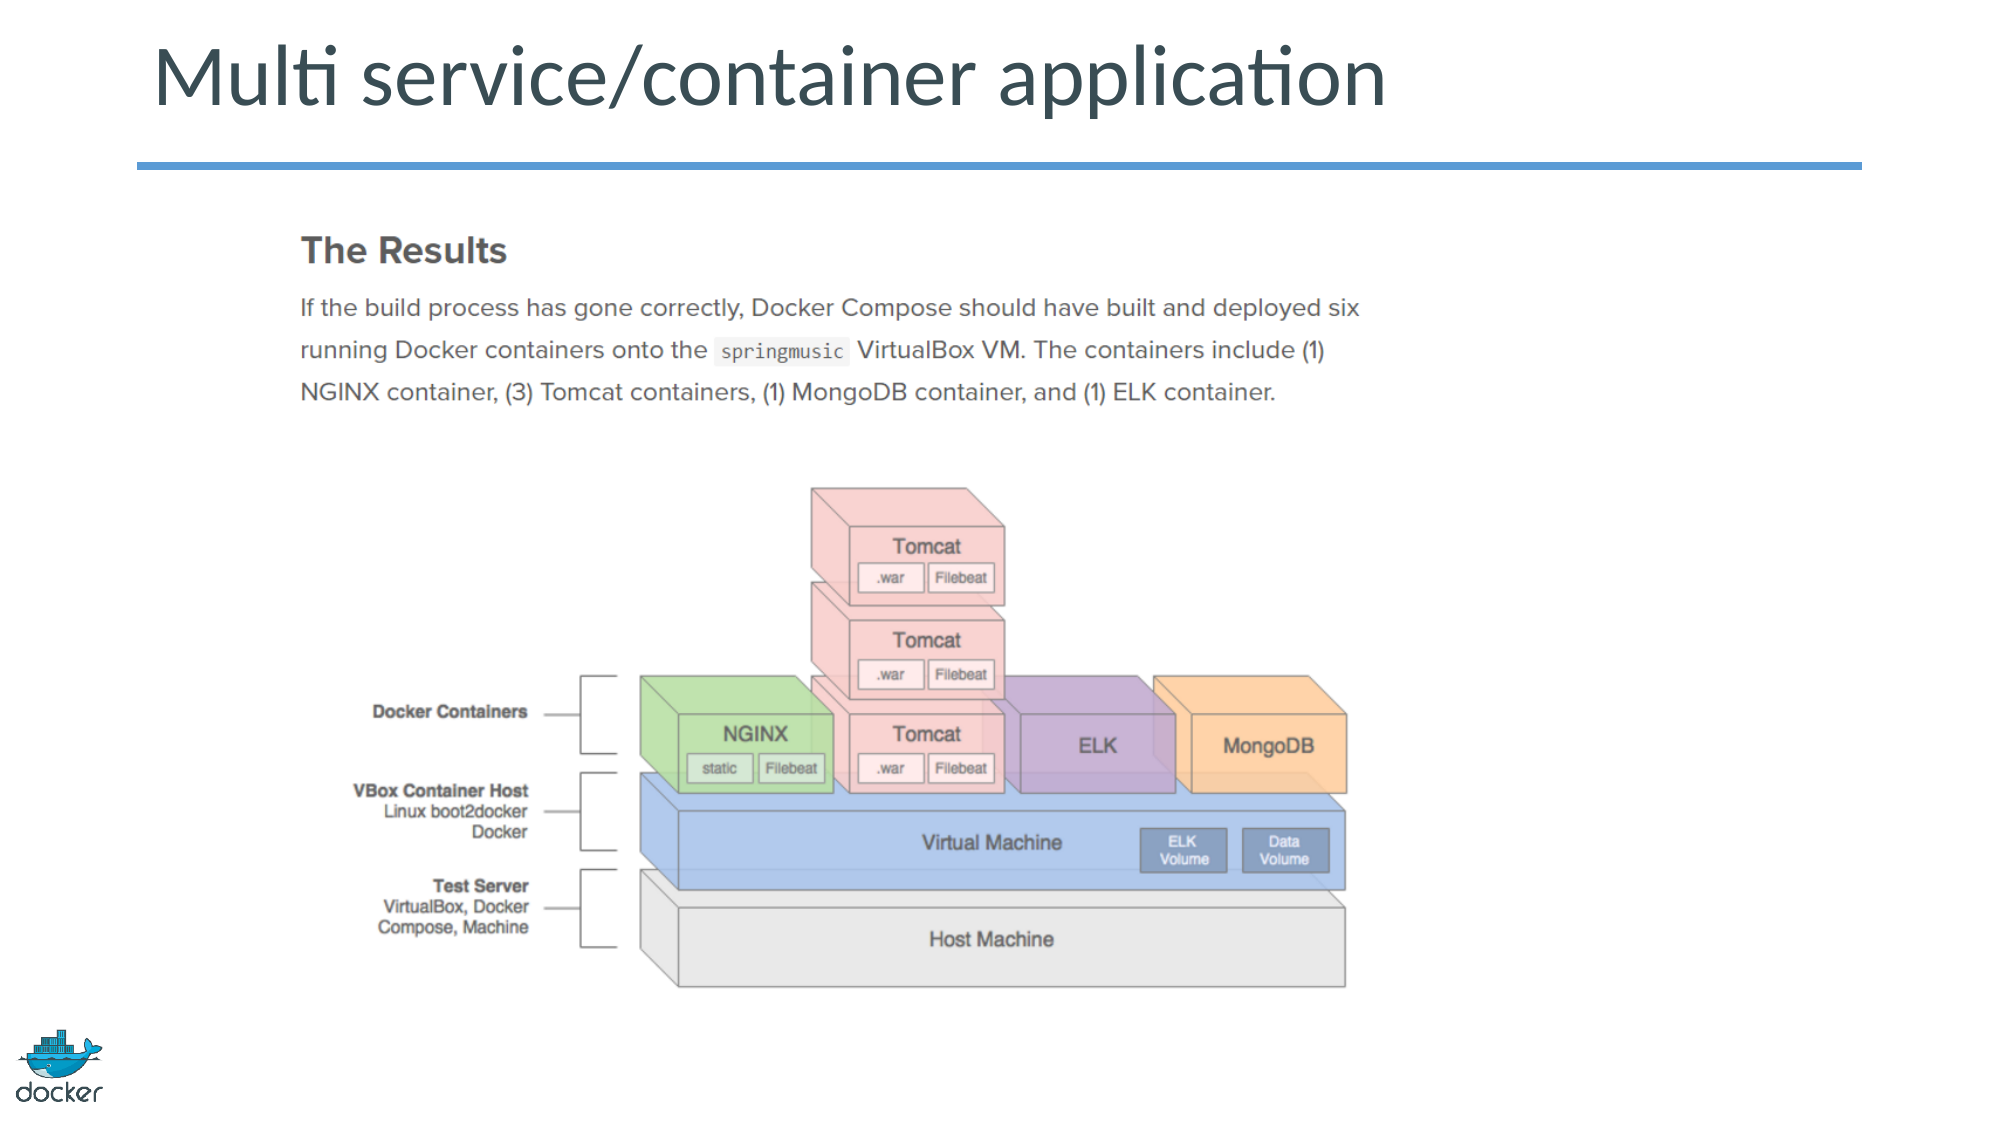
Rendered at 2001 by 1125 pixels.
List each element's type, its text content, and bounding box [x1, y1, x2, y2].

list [267, 220, 1461, 1026]
title Multi service/container application [137, 22, 1863, 133]
picture [0, 1010, 131, 1121]
